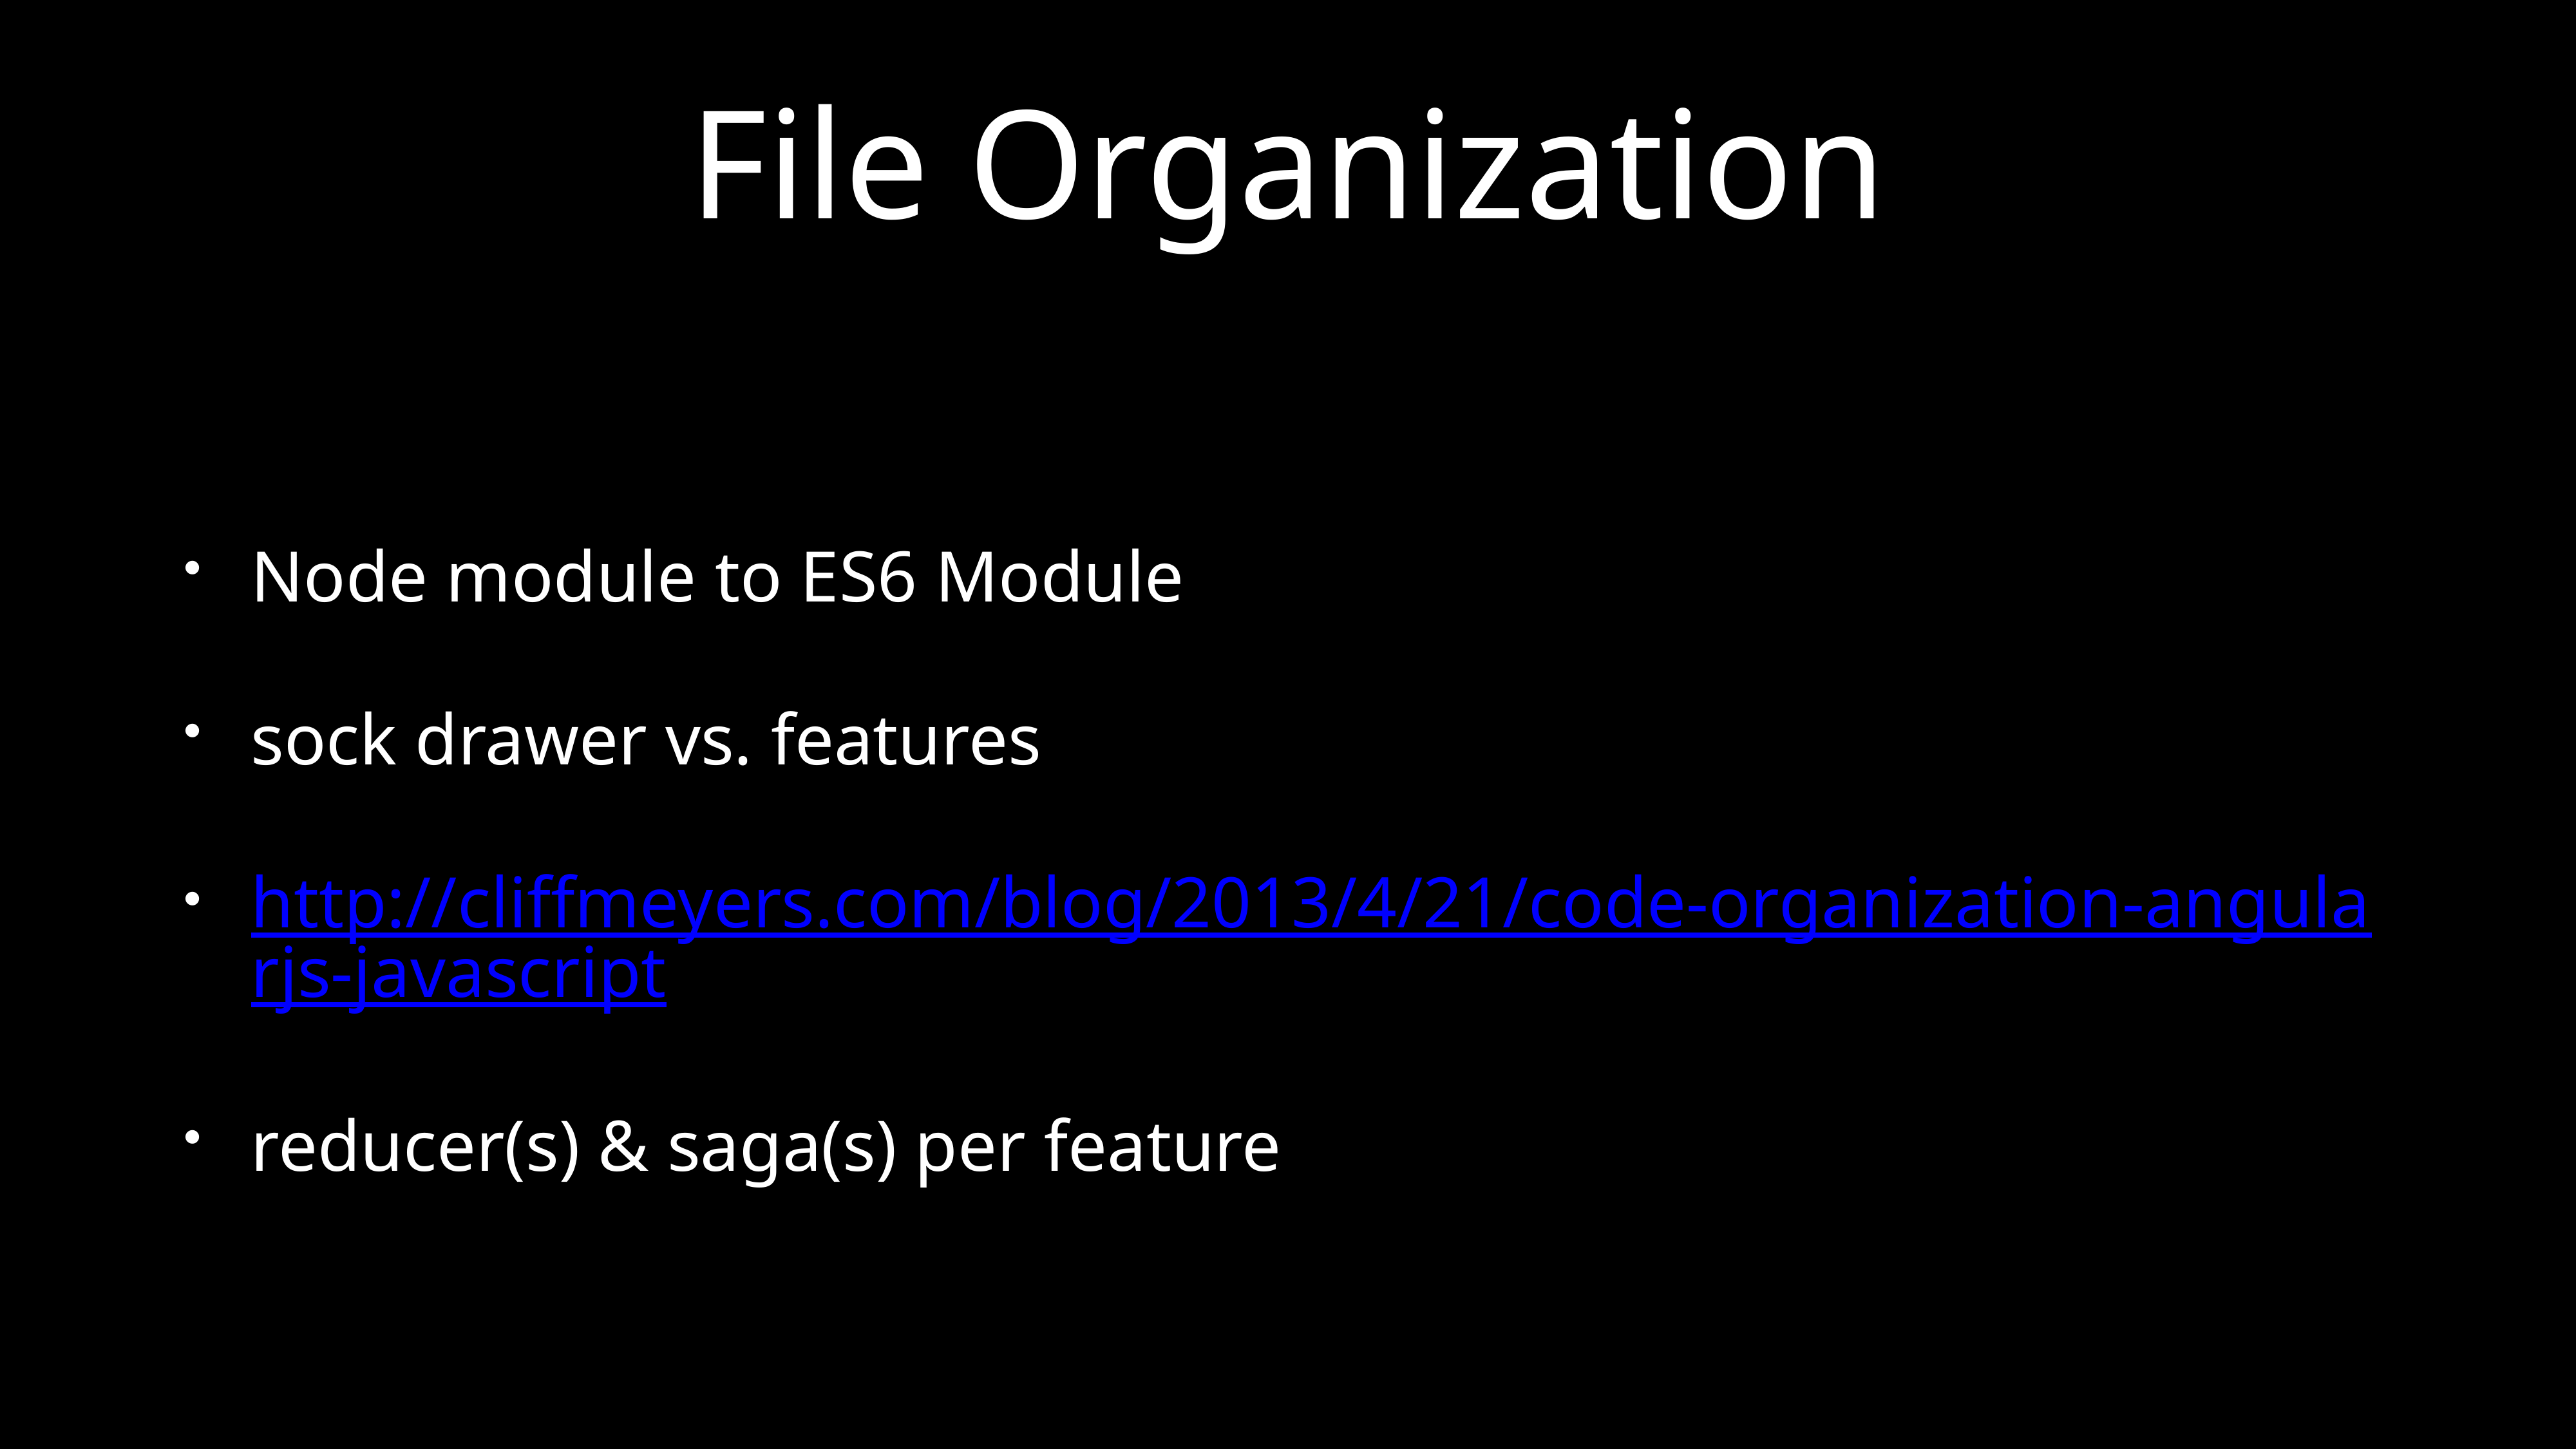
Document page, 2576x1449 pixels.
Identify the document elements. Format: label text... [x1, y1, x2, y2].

list Node module to ES6 Module sock drawer vs. features http://cliffmeyers.com/blog/2013/4/21/code-organization-angularjs-javascript reducer(s) & saga(s) per feature [178, 332, 2398, 1316]
title File Organization [178, 37, 2398, 279]
